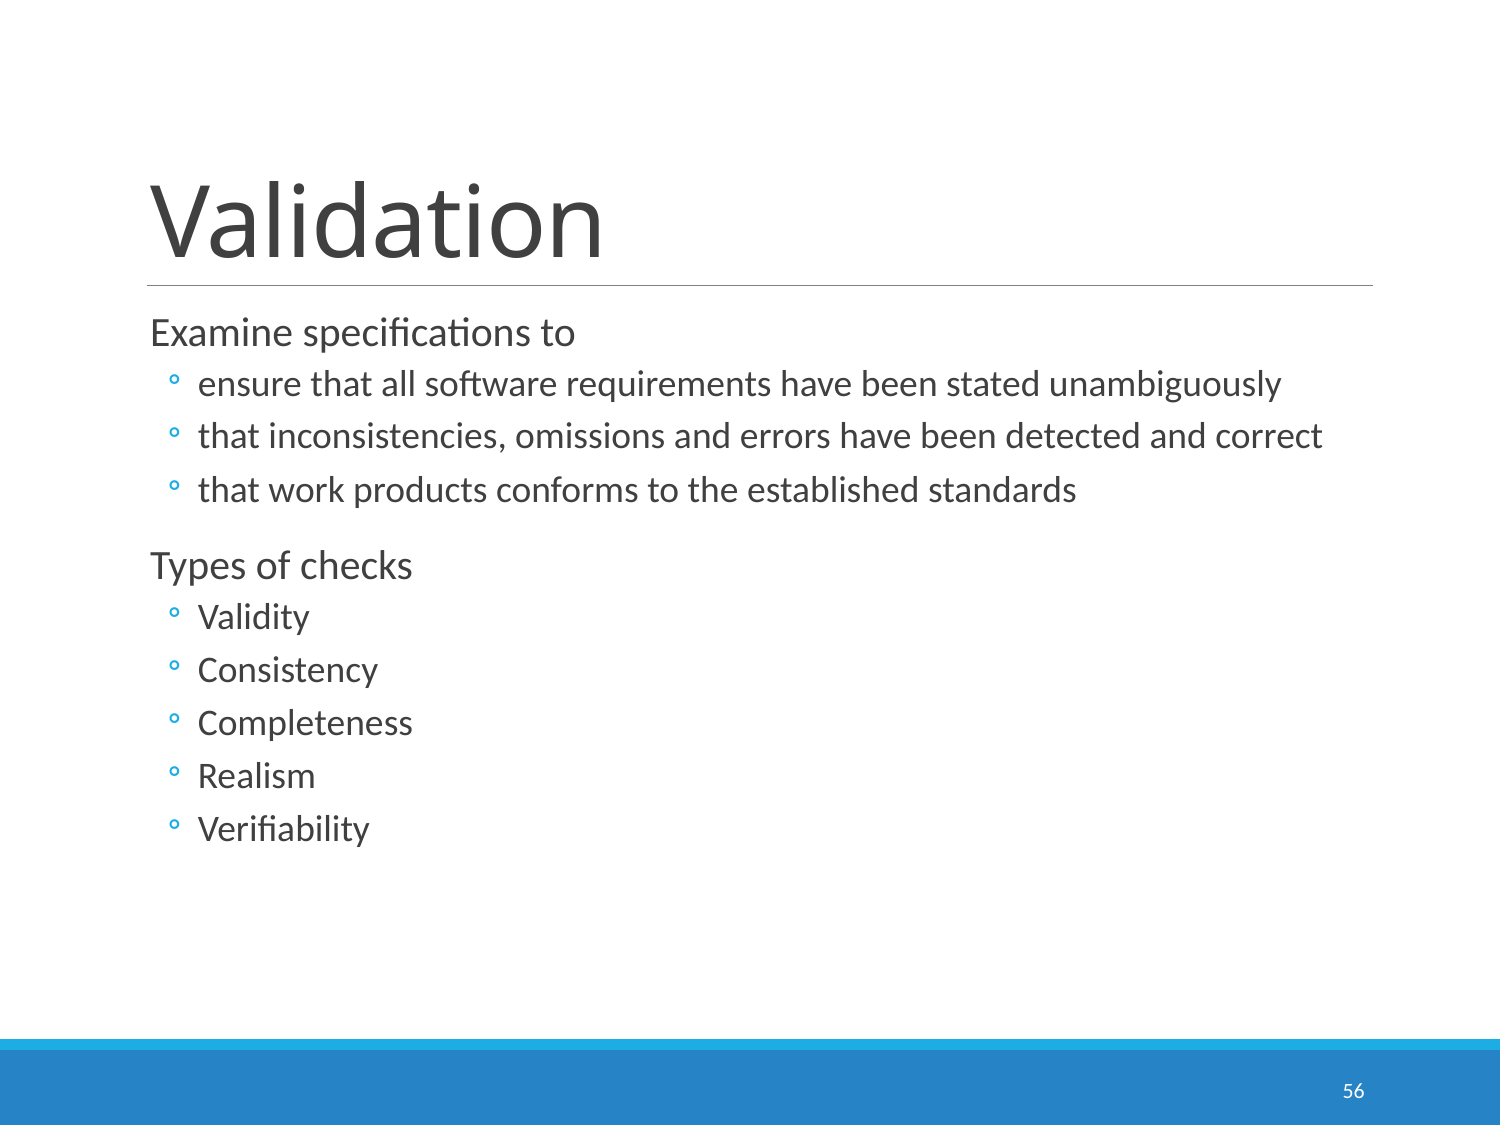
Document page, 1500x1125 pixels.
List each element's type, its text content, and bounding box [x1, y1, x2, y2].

slide_number 56 [1218, 1059, 1380, 1120]
list Examine specifications to ensure that all software requirements have been stated unambiguously that inconsistencies, omissions and errors have been detected and correct that work products conforms to the established standards Types of checks Validity Consistency Completeness Realism Verifiability [135, 302, 1373, 963]
title Validation [135, 47, 1373, 285]
